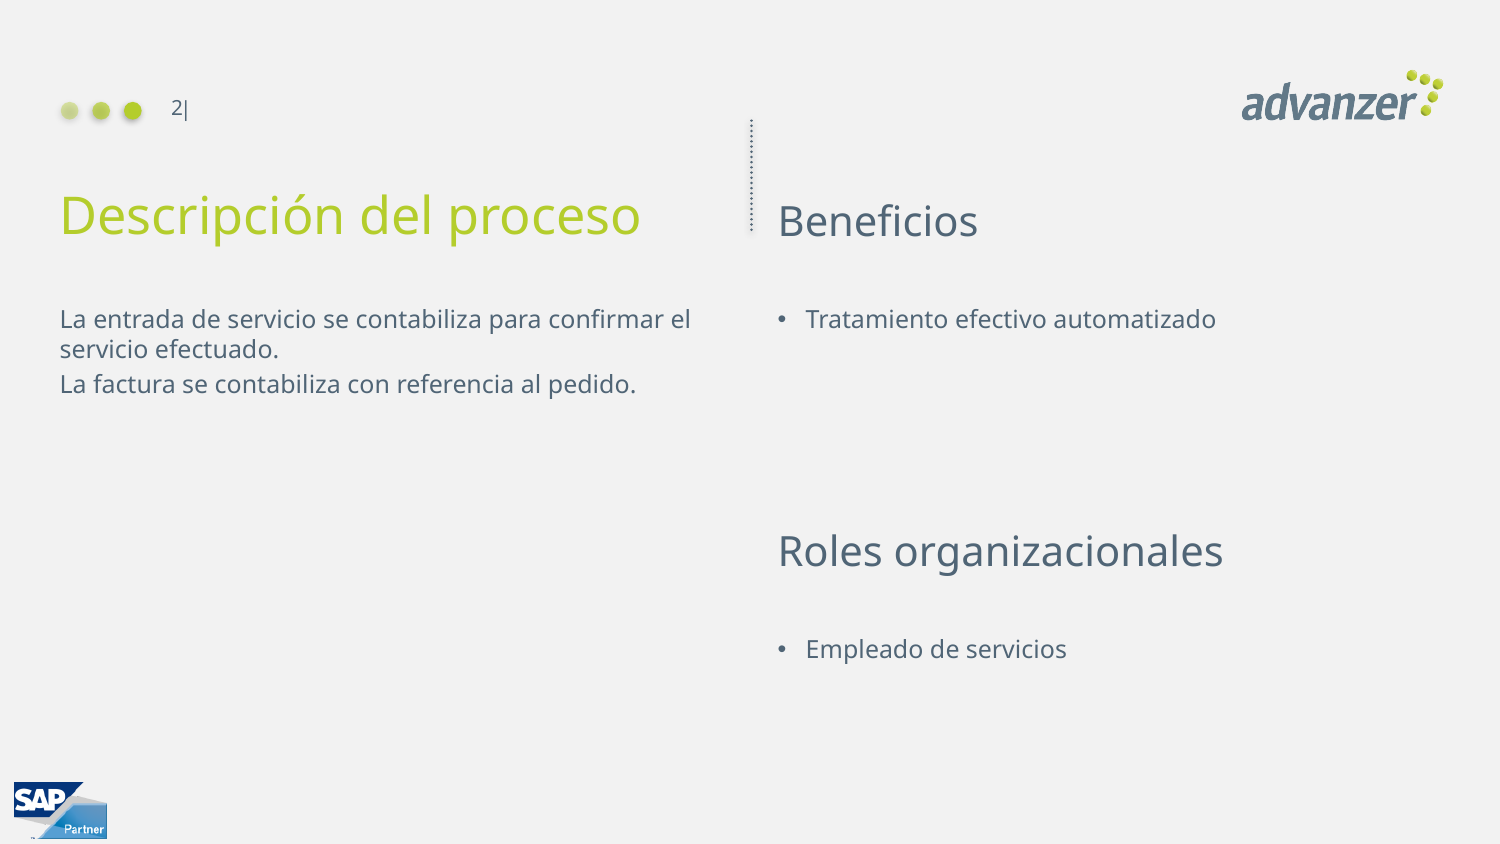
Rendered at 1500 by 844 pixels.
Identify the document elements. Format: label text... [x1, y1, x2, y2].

list Beneficios [762, 111, 1425, 253]
list La entrada de servicio se contabiliza para confirmar el servicio efectuado. La factura se contabiliza con referencia al pedido. [44, 296, 707, 715]
list Tratamiento efectivo automatizado [762, 296, 1425, 441]
slide_number 2 [128, 86, 198, 132]
text_box Roles organizacionales [762, 441, 1425, 583]
list Empleado de servicios [762, 626, 1425, 802]
picture [1218, 58, 1467, 132]
picture [14, 782, 107, 839]
title Descripción del proceso [44, 112, 733, 253]
